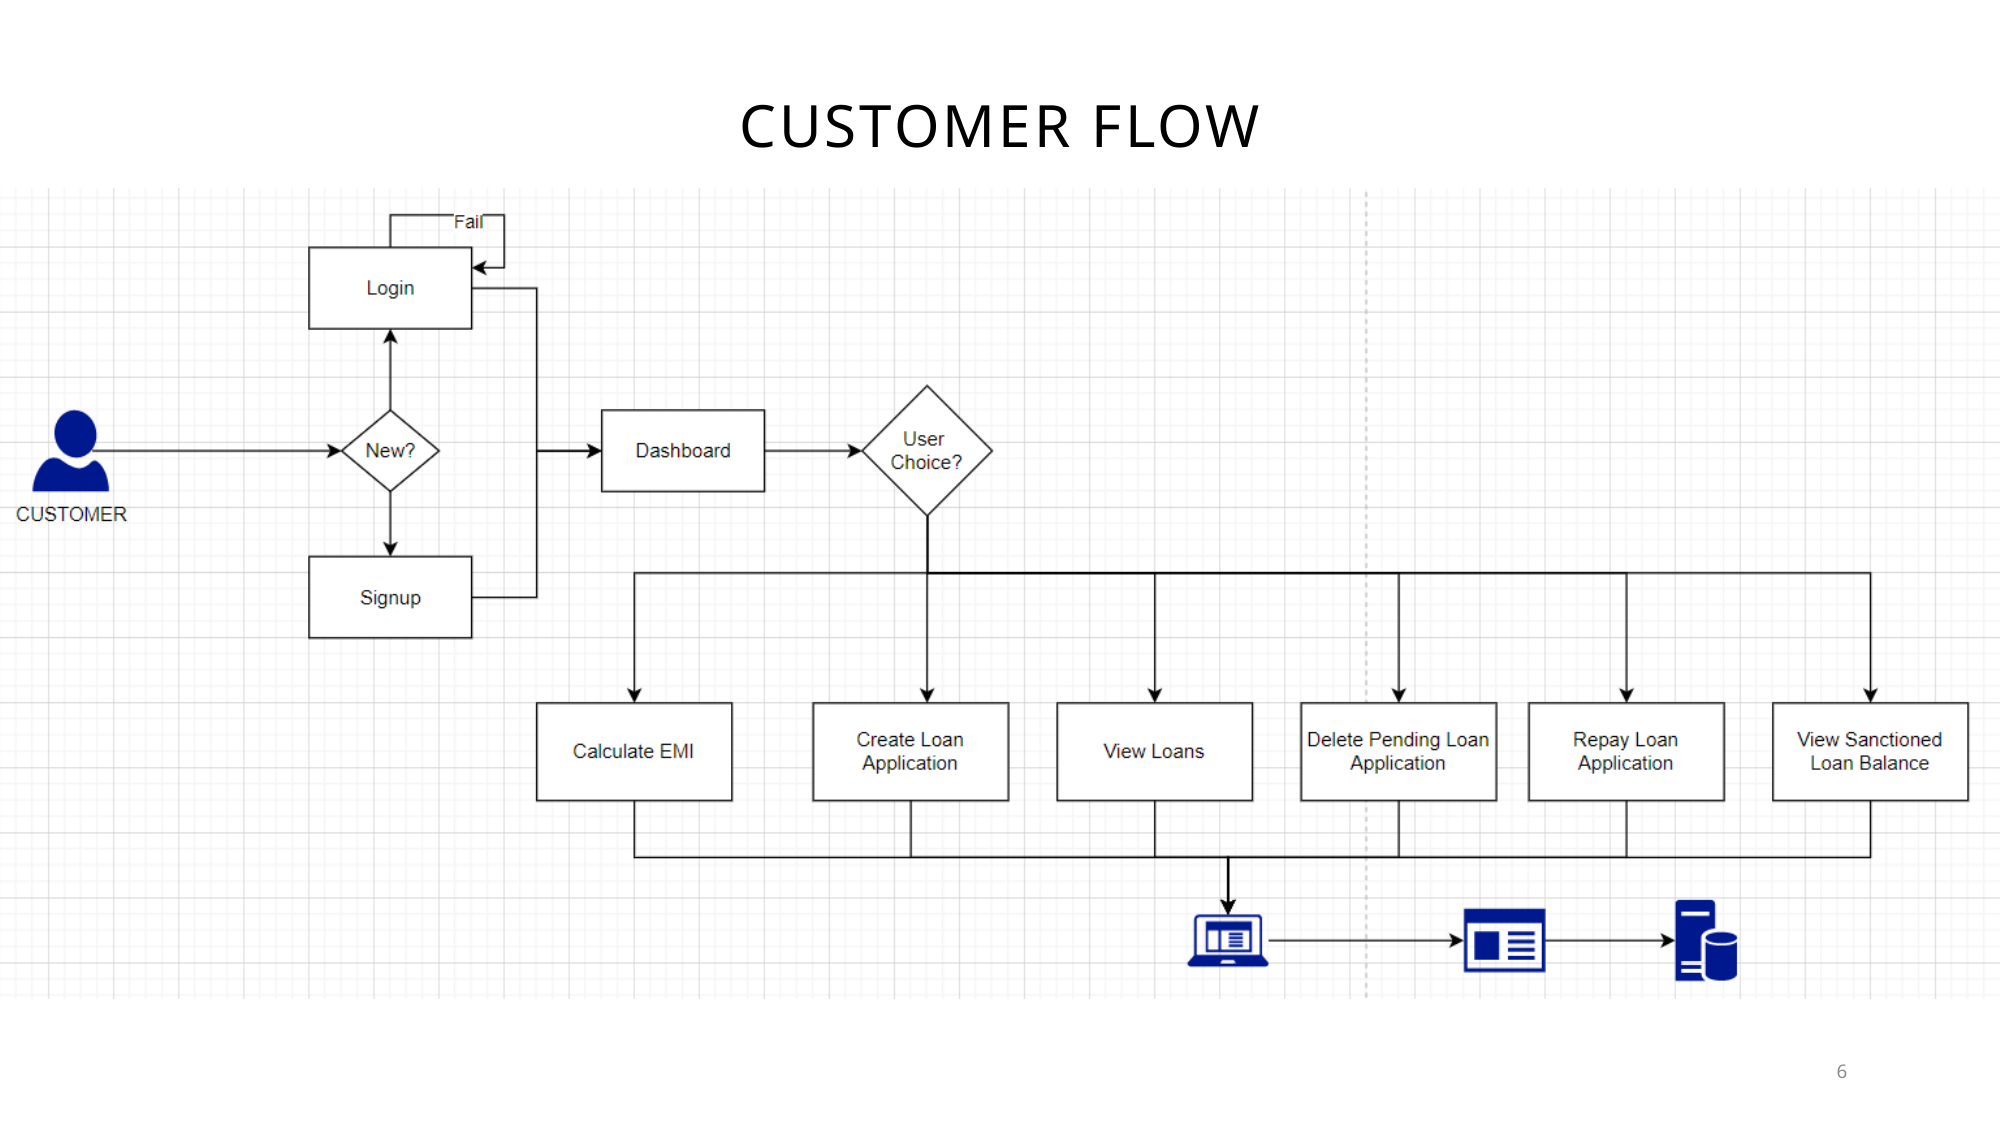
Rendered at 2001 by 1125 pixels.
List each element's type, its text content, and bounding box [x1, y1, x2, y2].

slide_number 6 [1412, 1042, 1863, 1103]
title CUSTOMER FLOW [137, 59, 1863, 188]
picture [0, 188, 2000, 1000]
